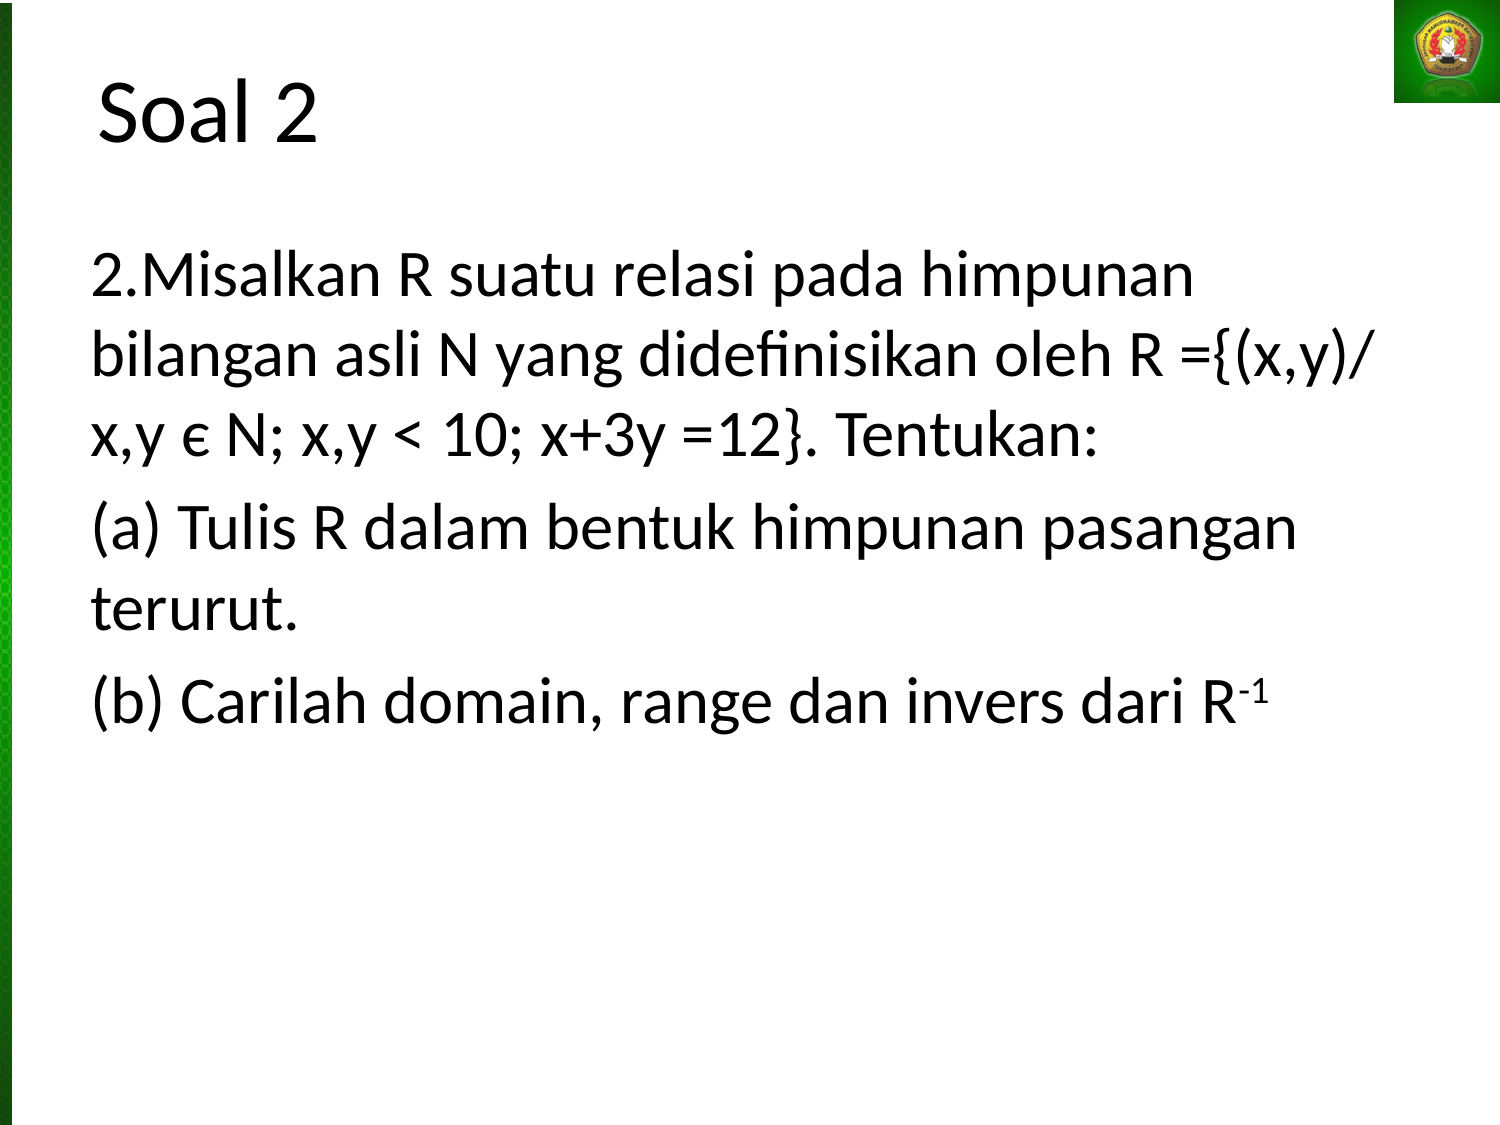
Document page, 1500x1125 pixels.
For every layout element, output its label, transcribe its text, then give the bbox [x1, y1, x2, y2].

list 2.Misalkan R suatu relasi pada himpunan bilangan asli N yang didefinisikan oleh R ={(x,y)/ x,y є N; x,y < 10; x+3y =12}. Tentukan: (a) Tulis R dalam bentuk himpunan pasangan terurut. (b) Carilah domain, range dan invers dari R-1 [75, 222, 1425, 1005]
picture [0, 3, 12, 1125]
picture [1394, 0, 1500, 103]
title Soal 2 [82, 11, 1432, 200]
